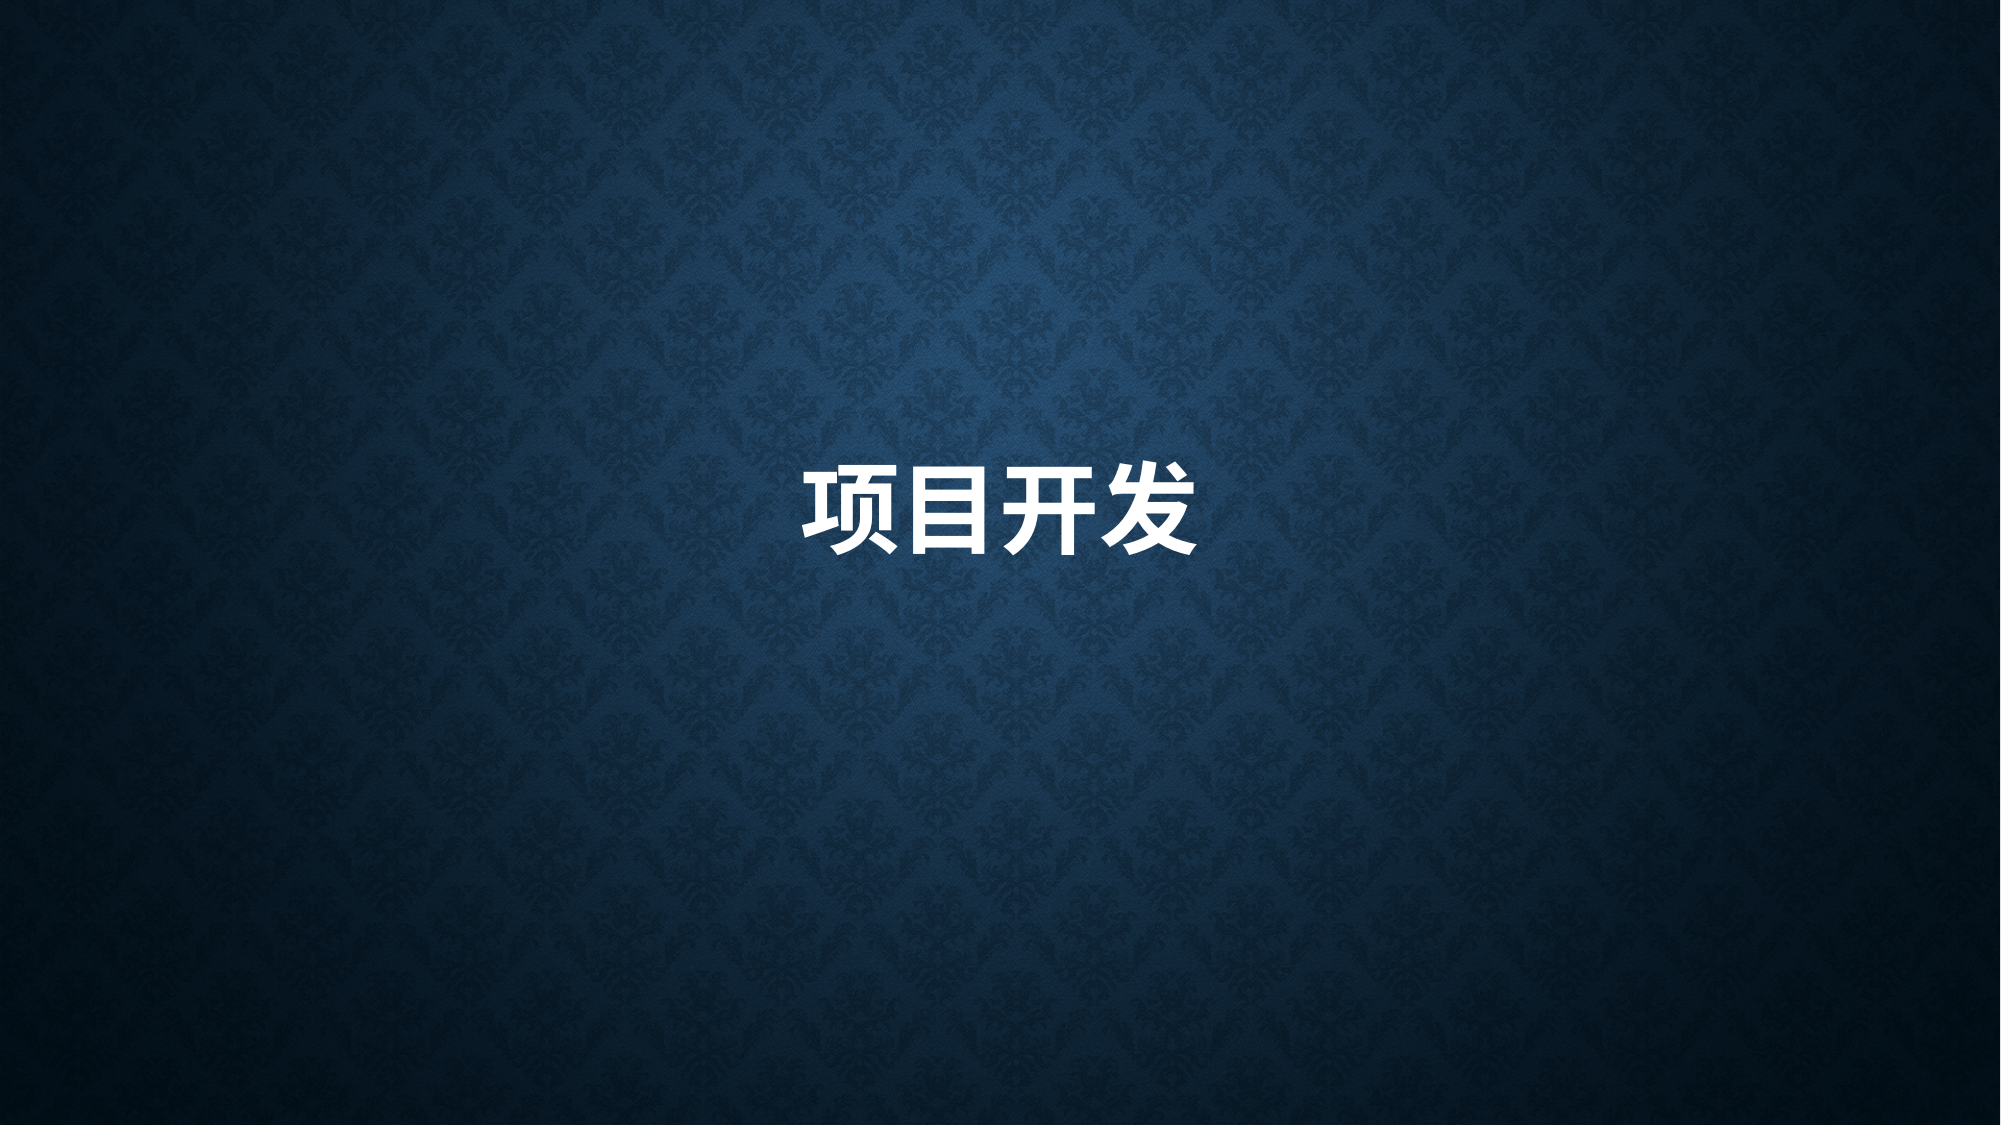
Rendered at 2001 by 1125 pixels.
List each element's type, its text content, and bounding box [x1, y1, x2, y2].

title 项目开发 [261, 184, 1739, 576]
